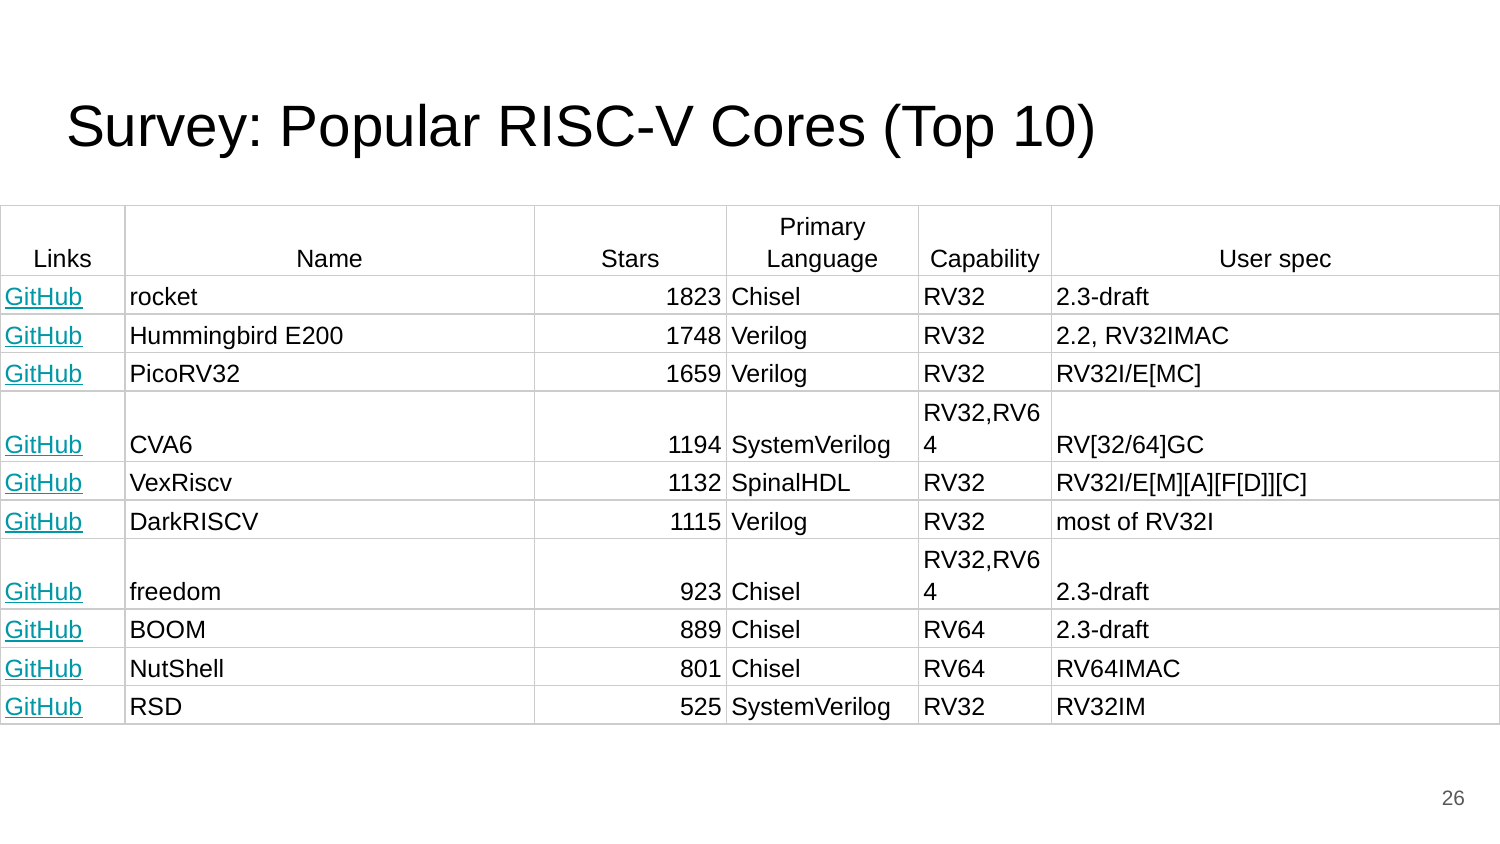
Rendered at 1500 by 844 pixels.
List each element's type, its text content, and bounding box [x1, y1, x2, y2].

table_cell DarkRISCV [126, 501, 534, 538]
table_cell 2.3-draft [1052, 610, 1499, 647]
table_cell 1132 [535, 462, 726, 499]
table_cell GitHub [1, 648, 124, 685]
table_cell 1748 [535, 315, 726, 352]
table_cell 923 [535, 539, 726, 608]
slide_number ‹#› [1389, 764, 1480, 830]
table_cell Hummingbird E200 [126, 315, 534, 352]
table_cell RV64IMAC [1052, 648, 1499, 685]
table_cell BOOM [126, 610, 534, 647]
table_cell Chisel [727, 539, 918, 608]
table_header User spec [1052, 206, 1499, 275]
table_cell 2.3-draft [1052, 539, 1499, 608]
table_cell 1659 [535, 353, 726, 390]
table_cell PicoRV32 [126, 353, 534, 390]
table_header Primary Language [727, 206, 918, 275]
table_header Capability [919, 206, 1051, 275]
table_cell Chisel [727, 276, 918, 313]
table_cell freedom [126, 539, 534, 608]
table_cell RV32 [919, 462, 1051, 499]
table_cell 1115 [535, 501, 726, 538]
table_cell VexRiscv [126, 462, 534, 499]
table_cell RV32 [919, 353, 1051, 390]
table_cell GitHub [1, 501, 124, 538]
table_cell RSD [126, 686, 534, 723]
table_cell GitHub [1, 276, 124, 313]
table_cell rocket [126, 276, 534, 313]
table_cell RV[32/64]GC [1052, 392, 1499, 461]
title Survey: Popular RISC-V Cores (Top 10) [51, 72, 1449, 167]
table_cell 2.3-draft [1052, 276, 1499, 313]
table_cell NutShell [126, 648, 534, 685]
table_cell RV64 [919, 610, 1051, 647]
table_cell 801 [535, 648, 726, 685]
table_cell GitHub [1, 610, 124, 647]
table_cell RV32 [919, 501, 1051, 538]
table_cell SpinalHDL [727, 462, 918, 499]
table_cell GitHub [1, 392, 124, 461]
table_cell RV32,RV64 [919, 392, 1051, 461]
table_cell RV32I/E[M][A][F[D]][C] [1052, 462, 1499, 499]
table_cell Verilog [727, 353, 918, 390]
table_cell RV32I/E[MC] [1052, 353, 1499, 390]
table_cell SystemVerilog [727, 392, 918, 461]
table_cell RV32 [919, 686, 1051, 723]
table_cell Chisel [727, 648, 918, 685]
table_cell most of RV32I [1052, 501, 1499, 538]
table_cell 2.2, RV32IMAC [1052, 315, 1499, 352]
table_cell GitHub [1, 462, 124, 499]
table_header Name [126, 206, 534, 275]
table_cell RV32 [919, 315, 1051, 352]
table_cell 1823 [535, 276, 726, 313]
table_cell GitHub [1, 686, 124, 723]
table_cell CVA6 [126, 392, 534, 461]
table_cell SystemVerilog [727, 686, 918, 723]
table_cell 525 [535, 686, 726, 723]
table_cell GitHub [1, 315, 124, 352]
table_cell GitHub [1, 353, 124, 390]
table_cell Verilog [727, 501, 918, 538]
table_cell RV32IM [1052, 686, 1499, 723]
table_cell RV32 [919, 276, 1051, 313]
table_cell 1194 [535, 392, 726, 461]
table_cell Chisel [727, 610, 918, 647]
table_cell RV32,RV64 [919, 539, 1051, 608]
table_cell Verilog [727, 315, 918, 352]
table_header Stars [535, 206, 726, 275]
table_cell RV64 [919, 648, 1051, 685]
table_header Links [1, 206, 124, 275]
table_cell GitHub [1, 539, 124, 608]
table_cell 889 [535, 610, 726, 647]
